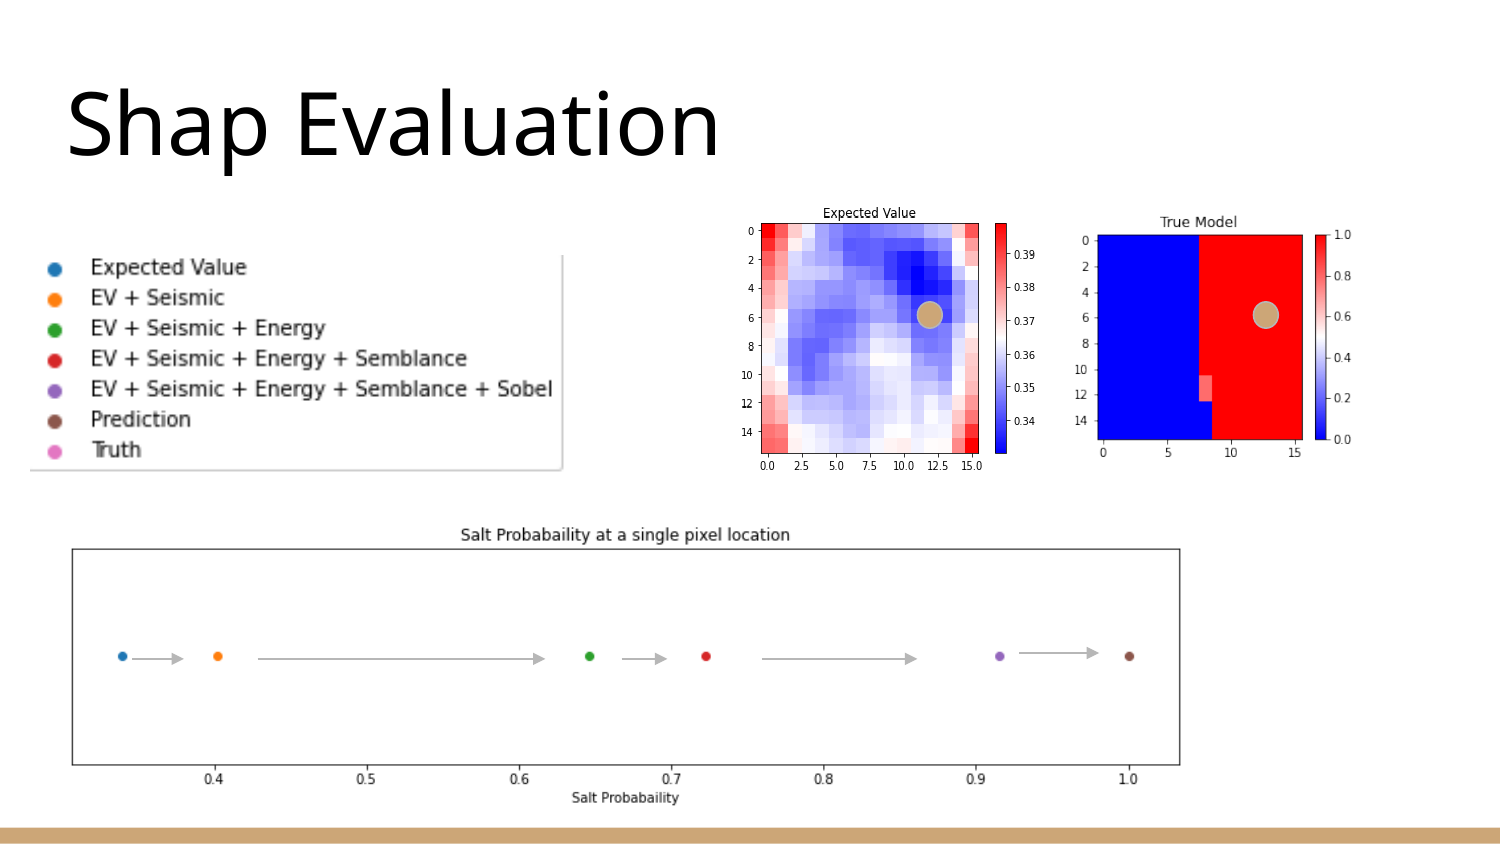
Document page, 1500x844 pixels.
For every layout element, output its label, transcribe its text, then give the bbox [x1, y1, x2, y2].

picture [726, 198, 1045, 484]
title Shap Evaluation [51, 51, 1449, 189]
picture [1075, 211, 1376, 471]
picture [30, 254, 566, 477]
picture [56, 509, 1207, 821]
